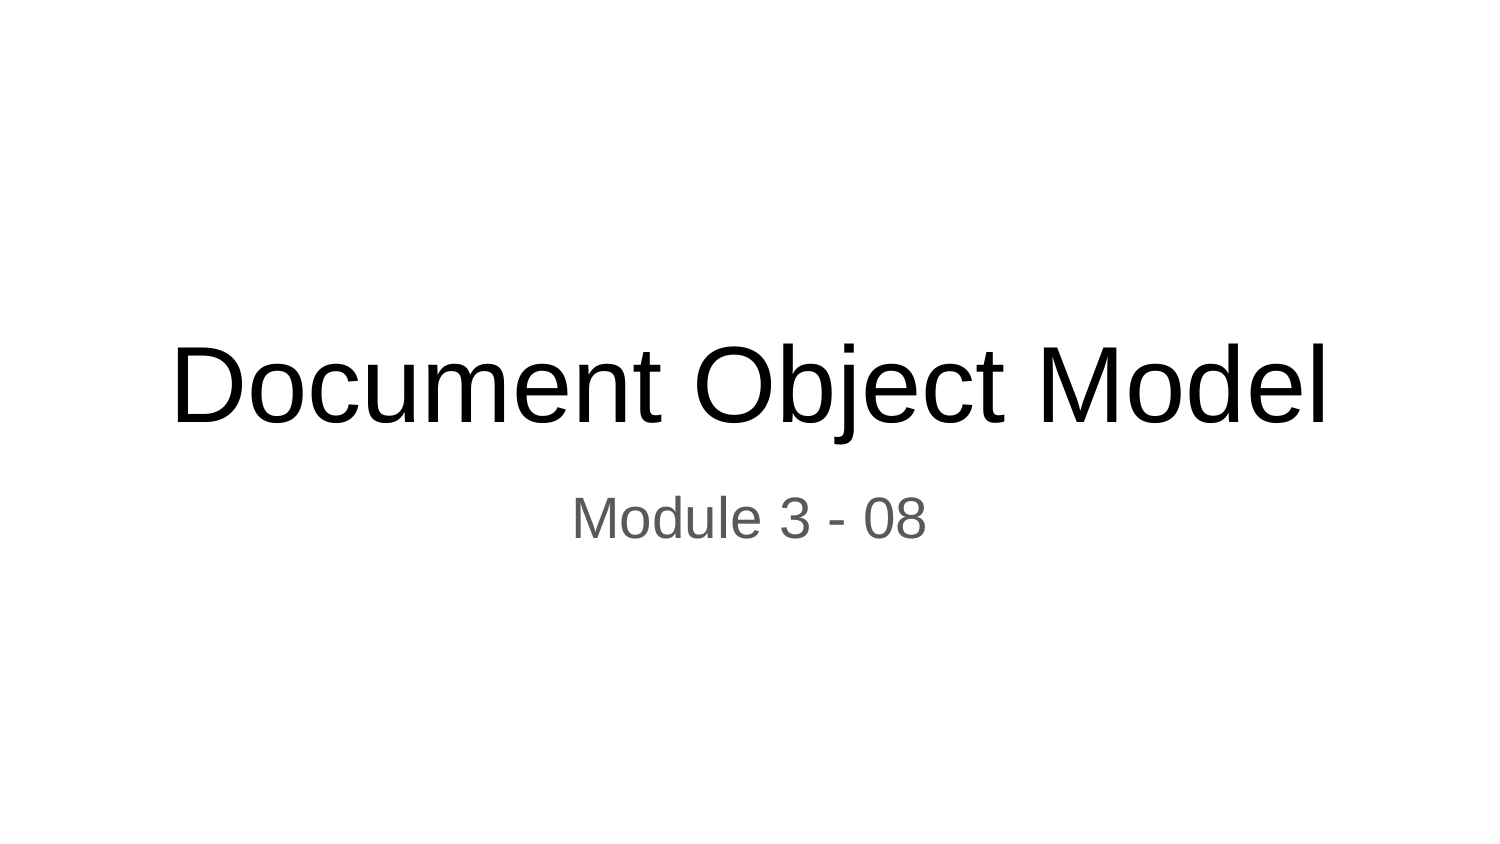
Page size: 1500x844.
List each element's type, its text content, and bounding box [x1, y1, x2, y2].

subtitle Module 3 - 08 [51, 464, 1449, 595]
title Document Object Model [51, 122, 1449, 459]
